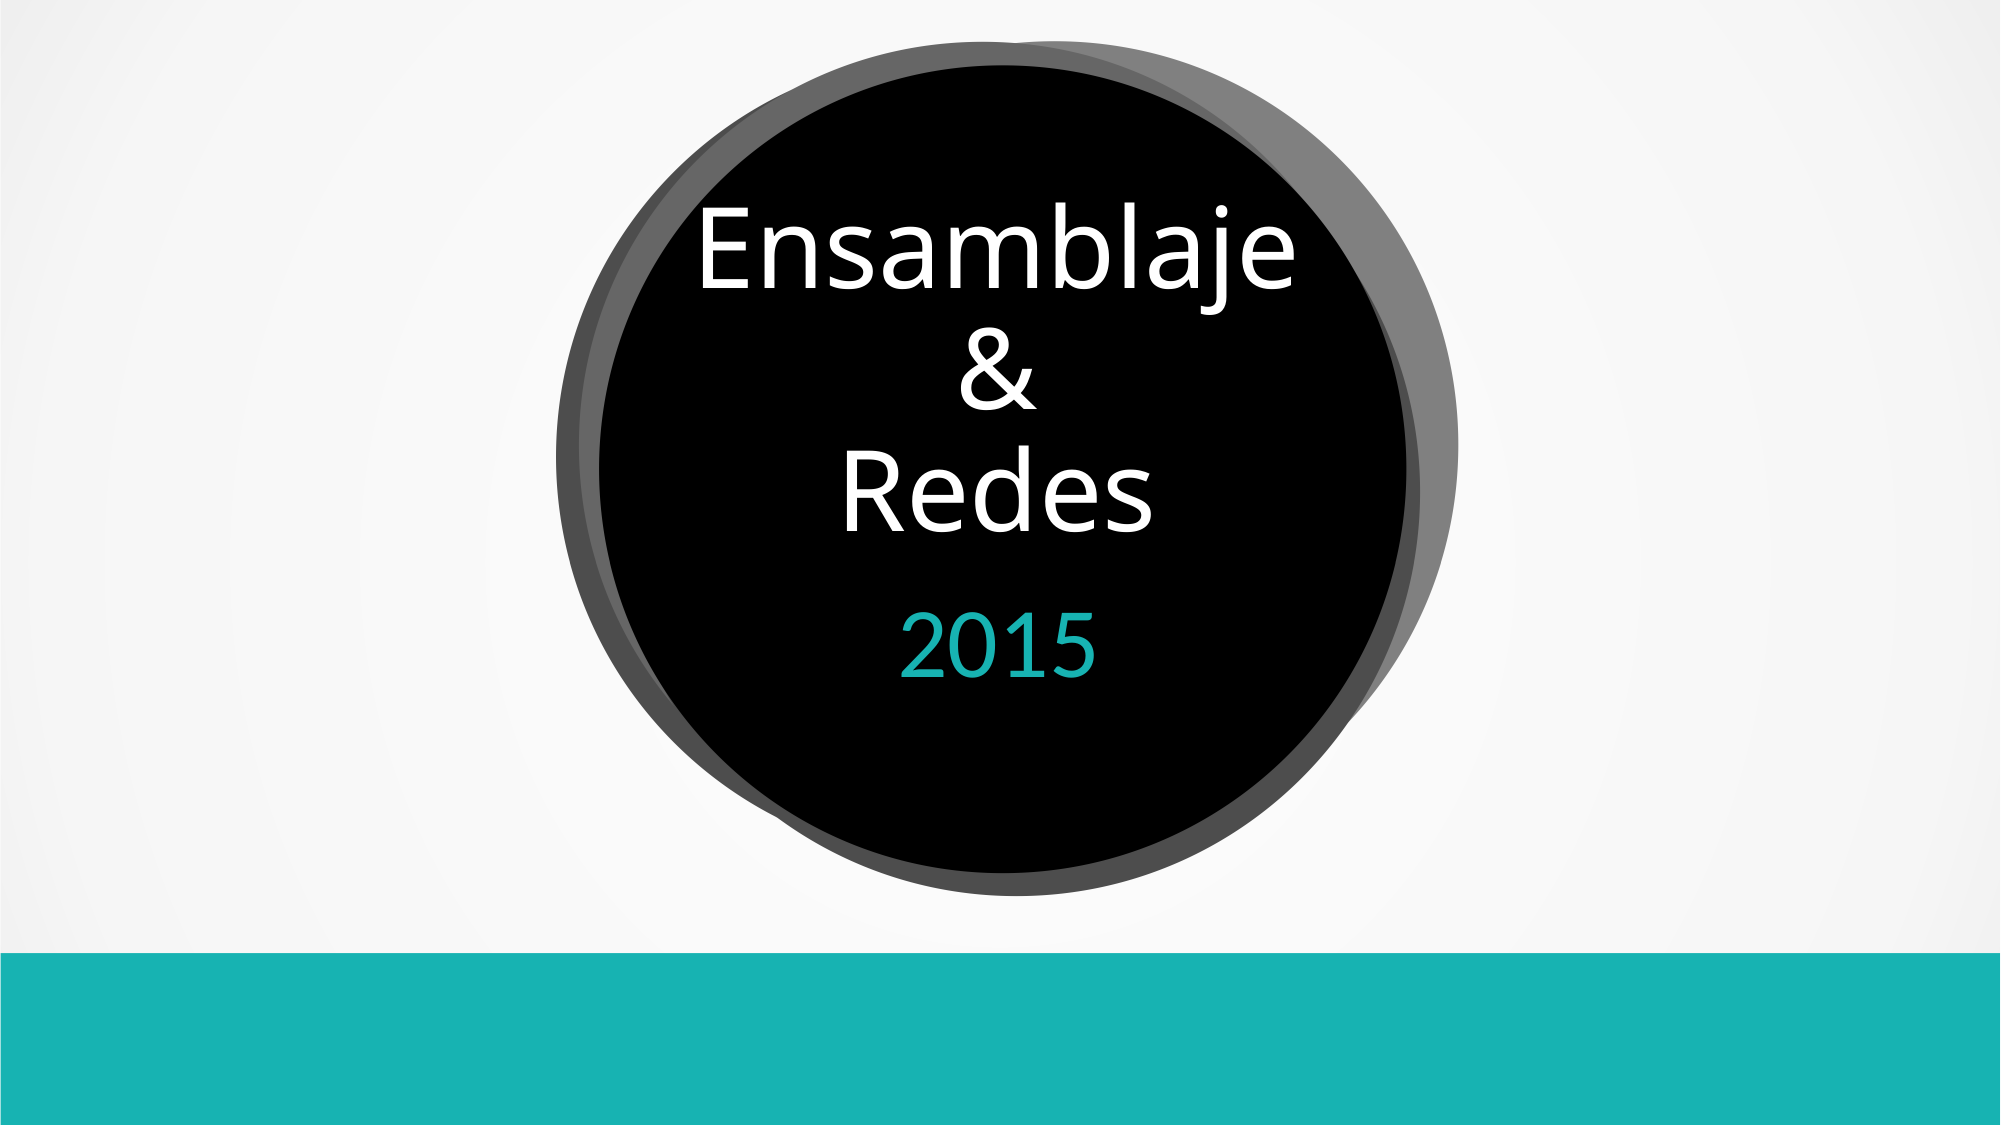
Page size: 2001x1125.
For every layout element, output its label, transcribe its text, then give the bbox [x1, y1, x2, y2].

picture [0, 0, 2001, 1125]
title Ensamblaje & Redes [654, 264, 1339, 482]
list 2015 [656, 583, 1341, 723]
